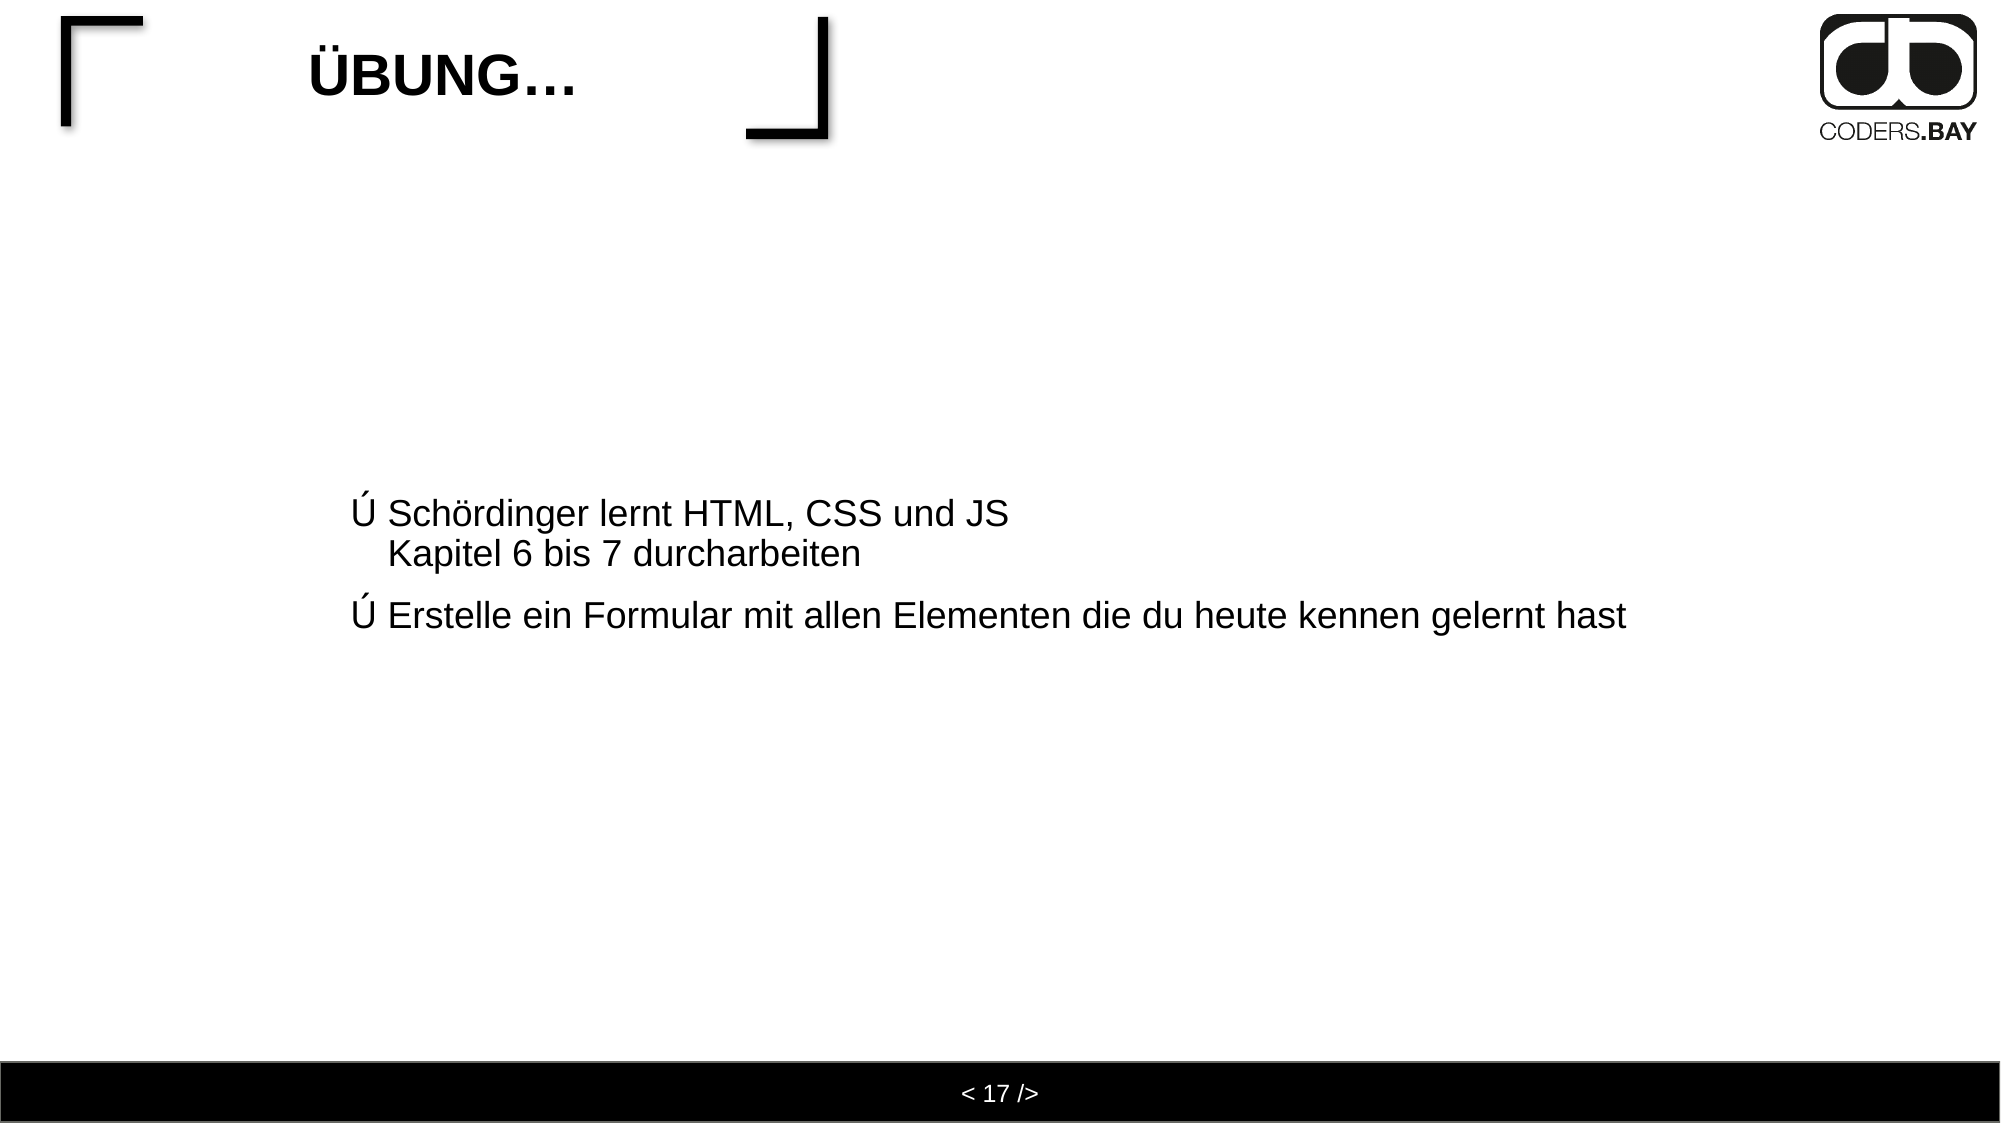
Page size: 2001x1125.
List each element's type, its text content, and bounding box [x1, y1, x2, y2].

picture [1820, 14, 1977, 140]
list Schördinger lernt HTML, CSS und JS Kapitel 6 bis 7 durcharbeiten Erstelle ein Formular mit allen Elementen die du heute kennen gelernt hast [335, 486, 1665, 646]
